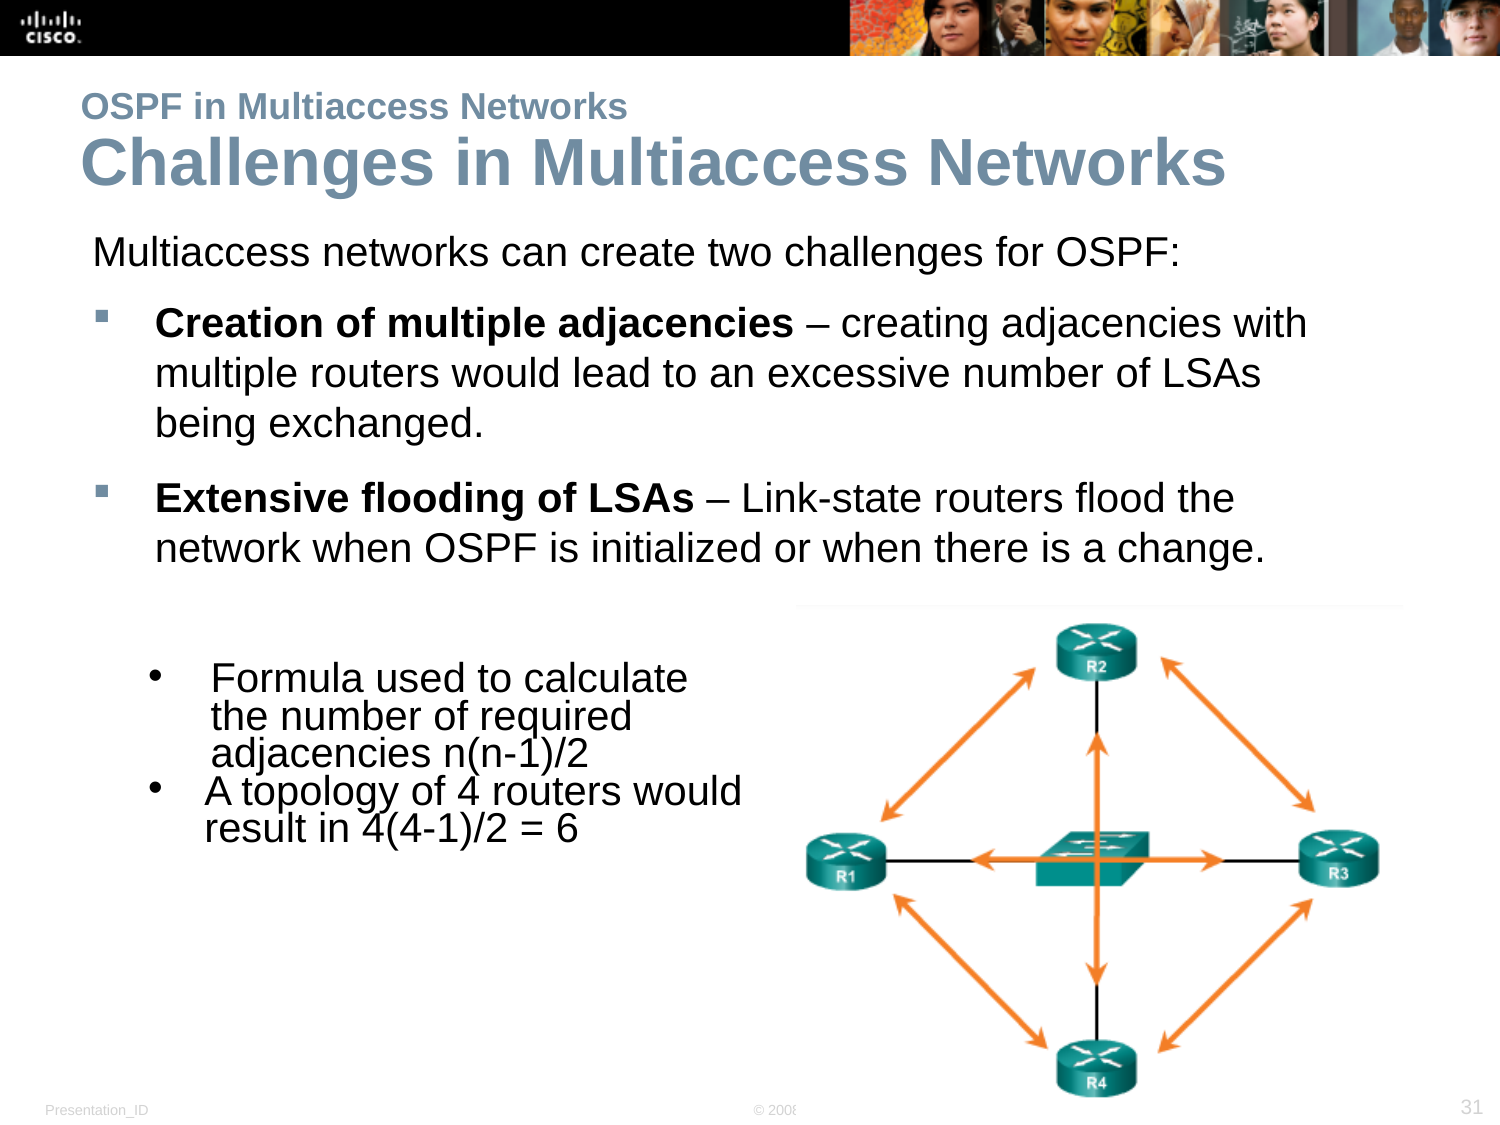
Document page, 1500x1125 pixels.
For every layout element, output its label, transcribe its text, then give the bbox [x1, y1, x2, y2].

text_box Formula used to calculate the number of required adjacencies n(n-1)/2 A topology of 4 routers would result in 4(4-1)/2 = 6 [134, 655, 757, 1021]
picture [0, 0, 1500, 56]
picture [795, 605, 1404, 1125]
title OSPF in Multiaccess Networks Challenges in Multiaccess Networks [66, 68, 1404, 207]
list Multiaccess networks can create two challenges for OSPF: Creation of multiple adjacencies – creating adjacencies with multiple routers would lead to an excessive number of LSAs being exchanged. Extensive flooding of LSAs – Link-state routers flood the network when OSPF is initialized or when there is a change. [78, 218, 1348, 607]
